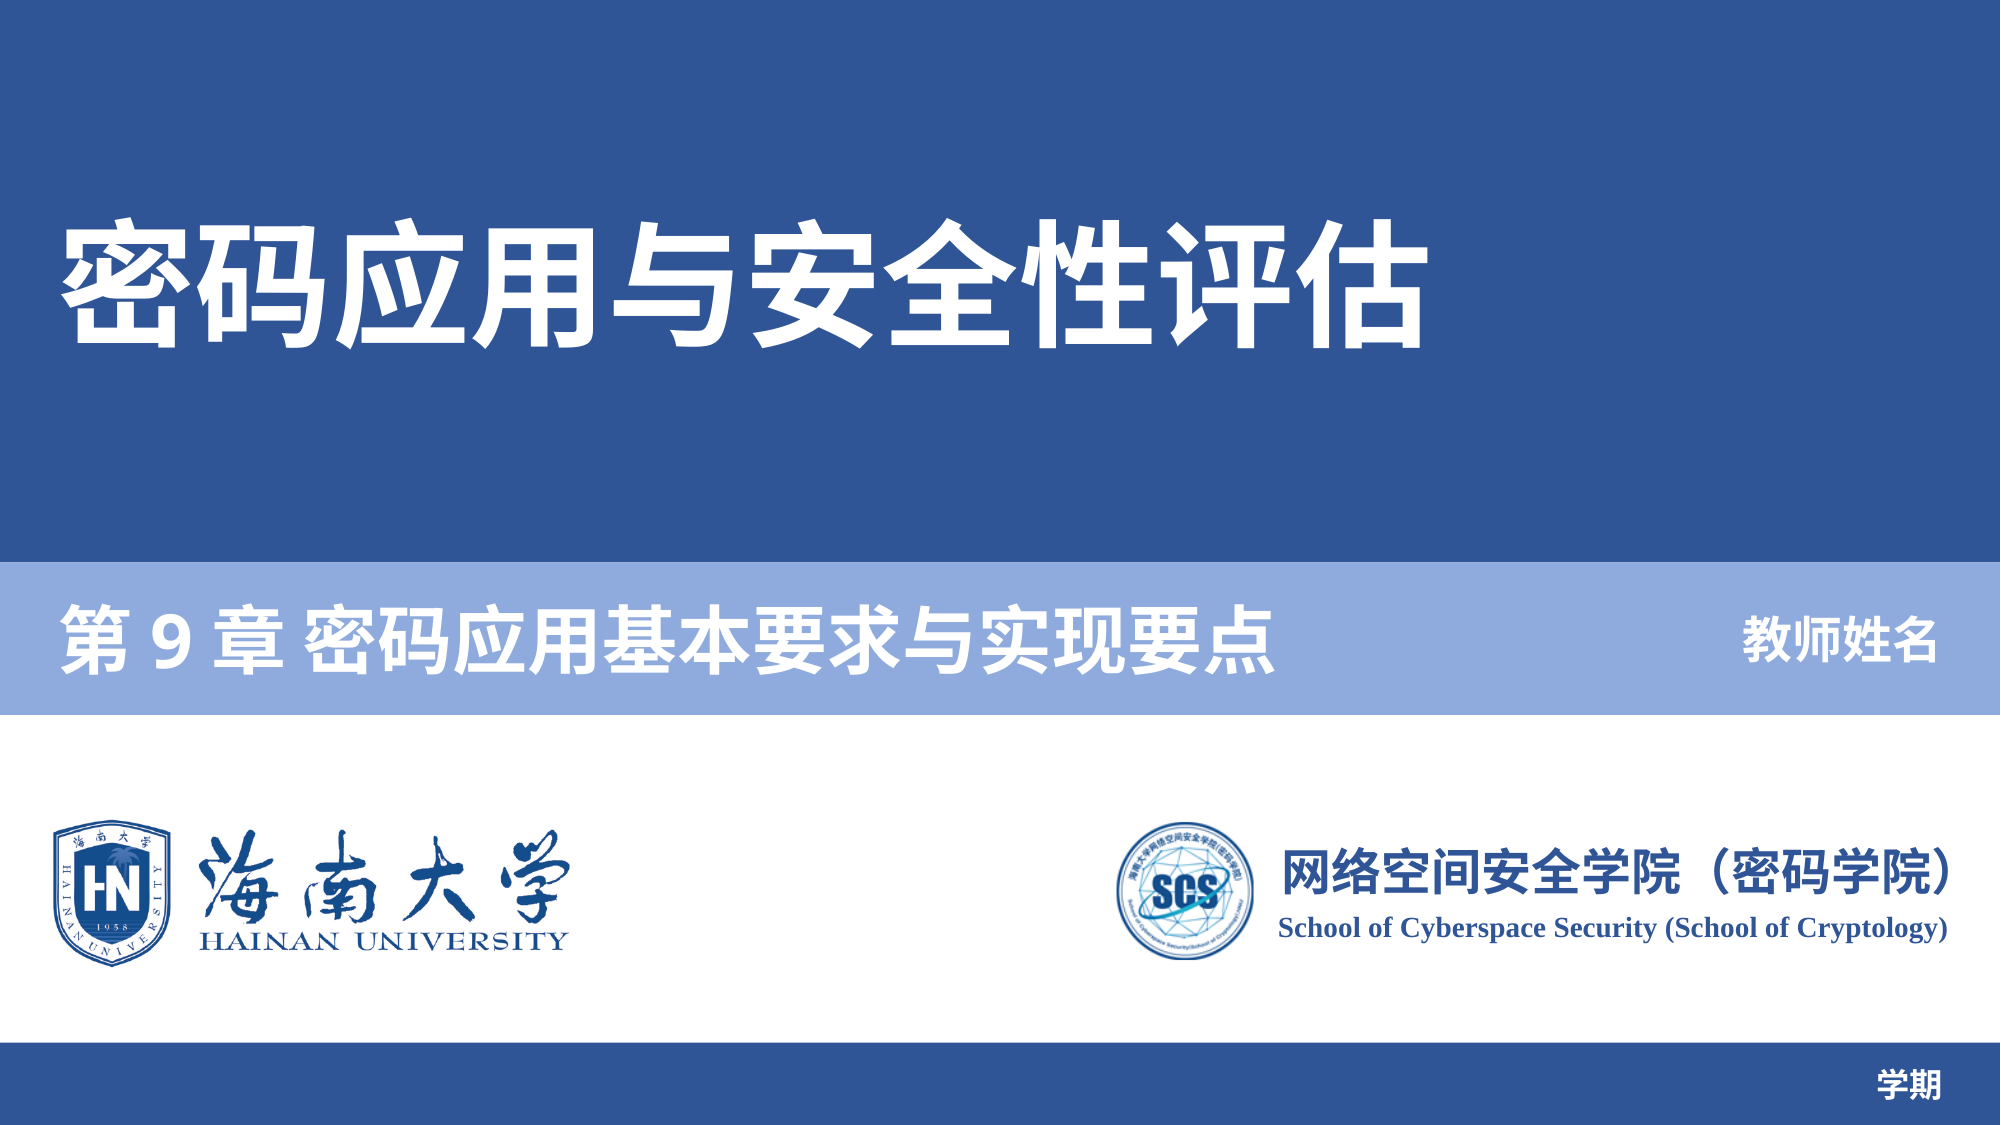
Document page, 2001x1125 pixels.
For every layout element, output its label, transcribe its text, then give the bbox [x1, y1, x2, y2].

picture [22, 797, 591, 983]
list 第9章 密码应用基本要求与实现要点 [42, 583, 1309, 694]
picture [1110, 813, 1262, 968]
list 密码应用与安全性评估 [42, 181, 1909, 381]
list 学期 [1648, 1042, 1958, 1125]
list 教师姓名 [1688, 583, 1958, 694]
